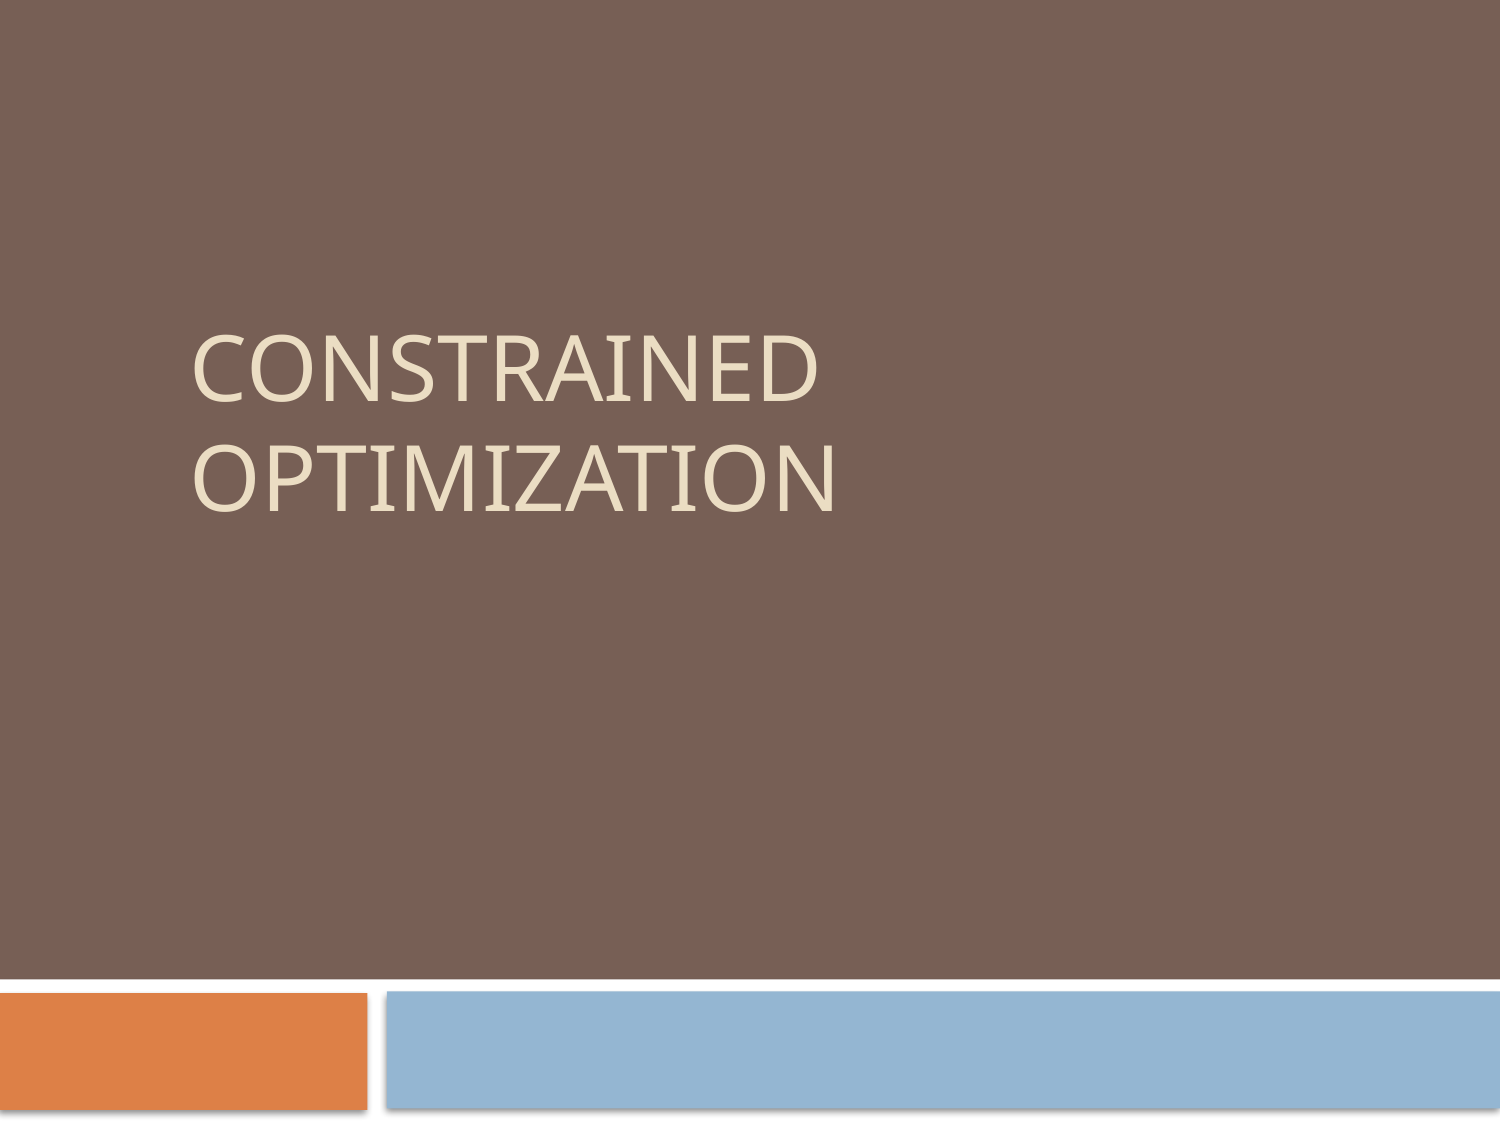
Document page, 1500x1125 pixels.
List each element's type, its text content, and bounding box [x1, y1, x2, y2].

title CONSTRAINED OPTIMIZATION [174, 237, 1400, 538]
